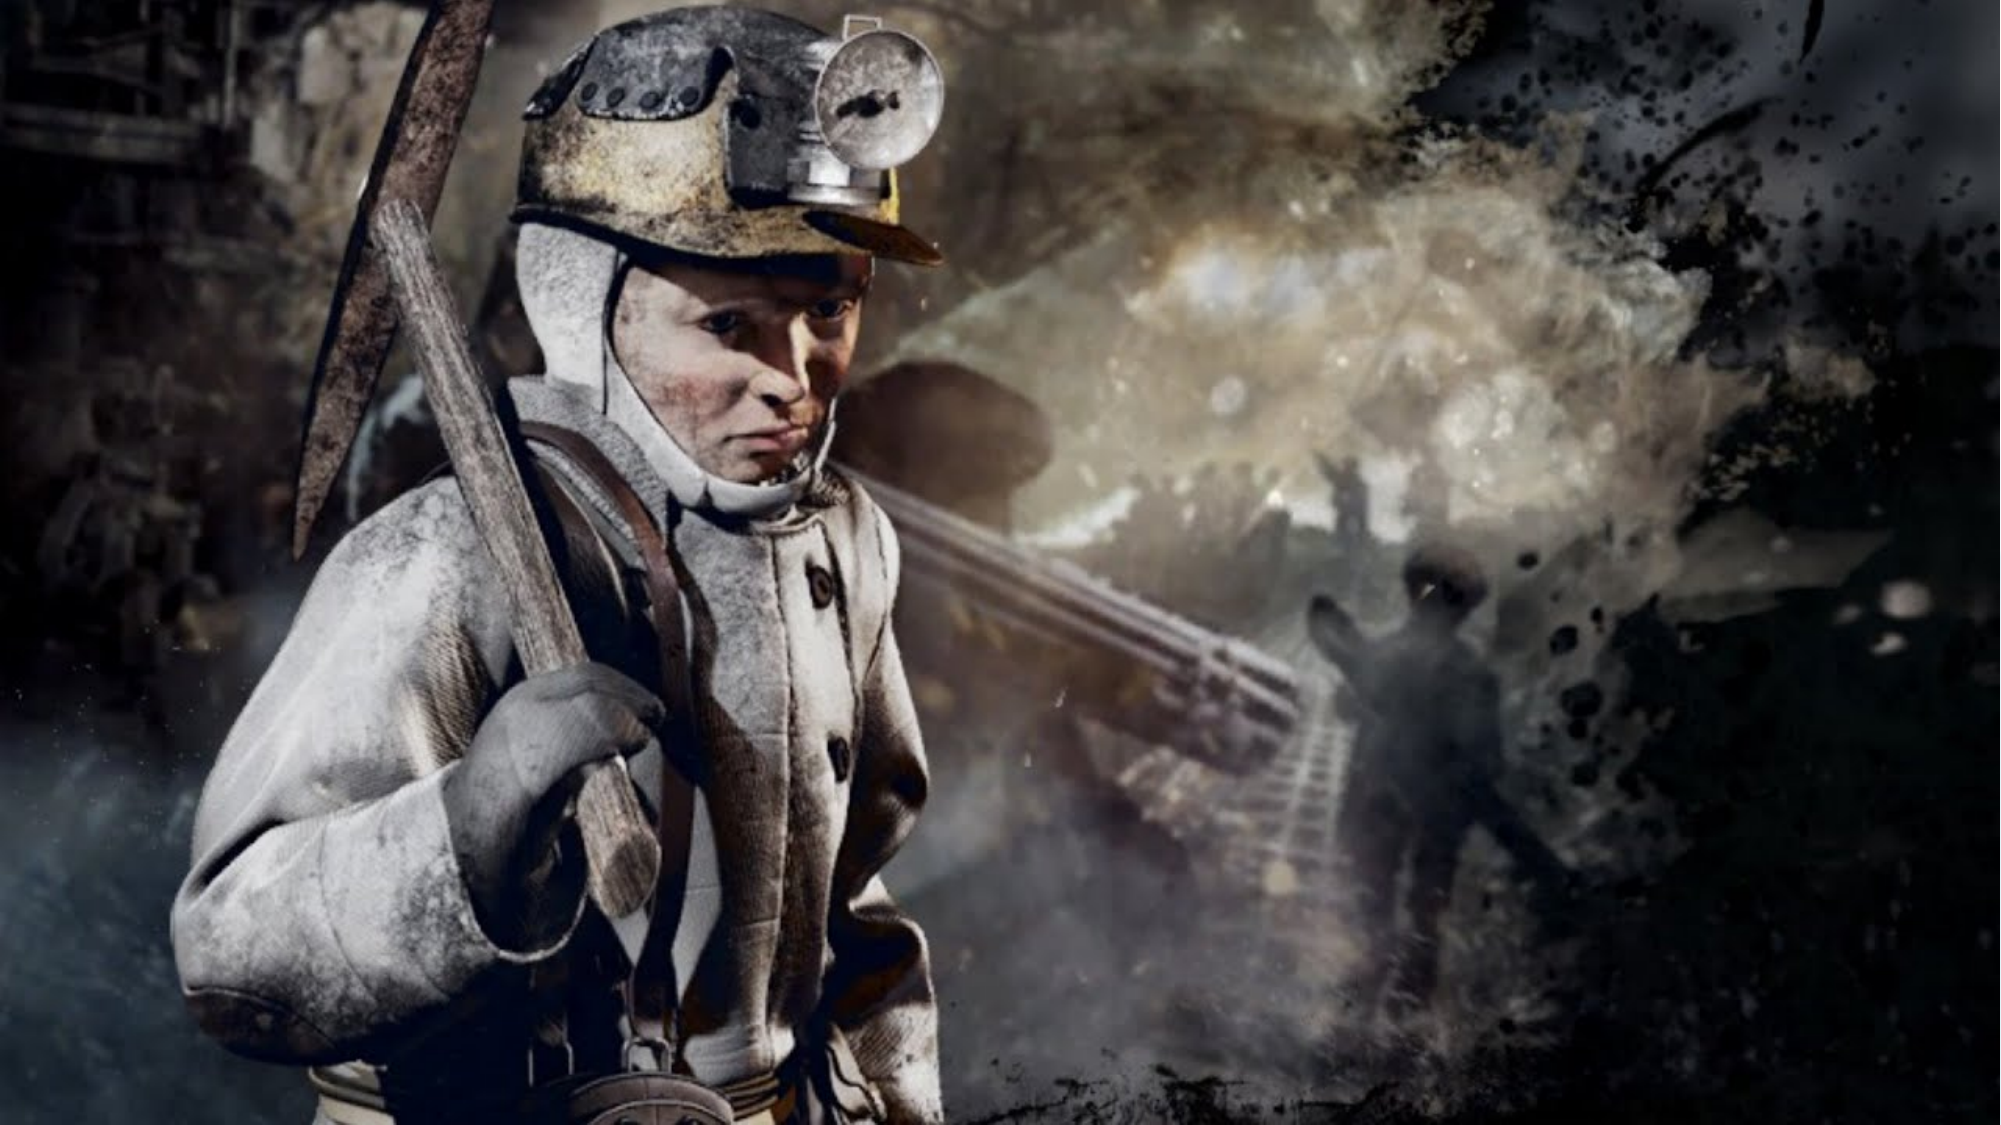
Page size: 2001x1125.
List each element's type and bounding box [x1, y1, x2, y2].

list [0, 0, 2000, 1125]
